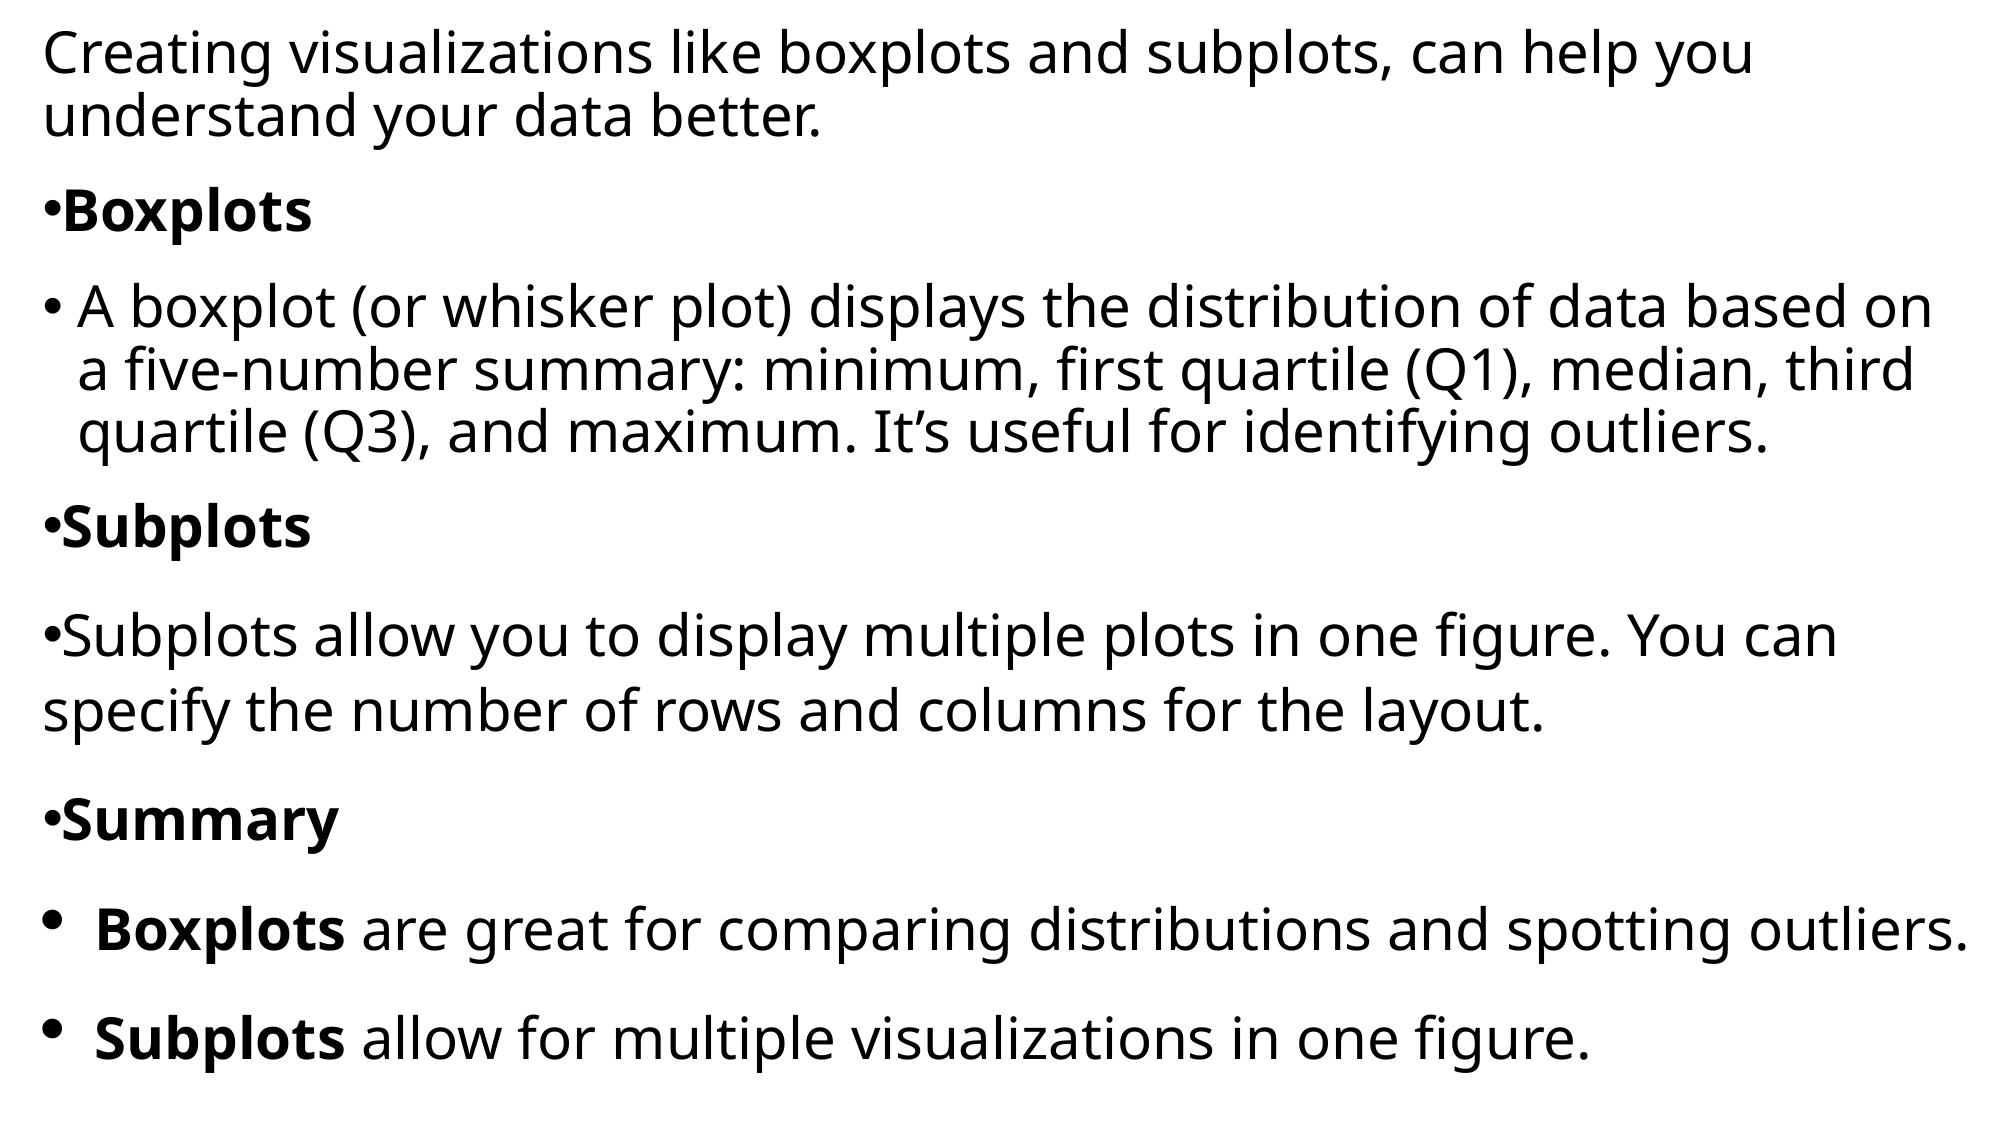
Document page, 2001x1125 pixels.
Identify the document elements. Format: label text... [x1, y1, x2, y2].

list Creating visualizations like boxplots and subplots, can help you understand your data better. Boxplots A boxplot (or whisker plot) displays the distribution of data based on a five-number summary: minimum, first quartile (Q1), median, third quartile (Q3), and maximum. It’s useful for identifying outliers. Subplots Subplots allow you to display multiple plots in one figure. You can specify the number of rows and columns for the layout. Summary Boxplots are great for comparing distributions and spotting outliers. Subplots allow for multiple visualizations in one figure. [27, 15, 1988, 1100]
